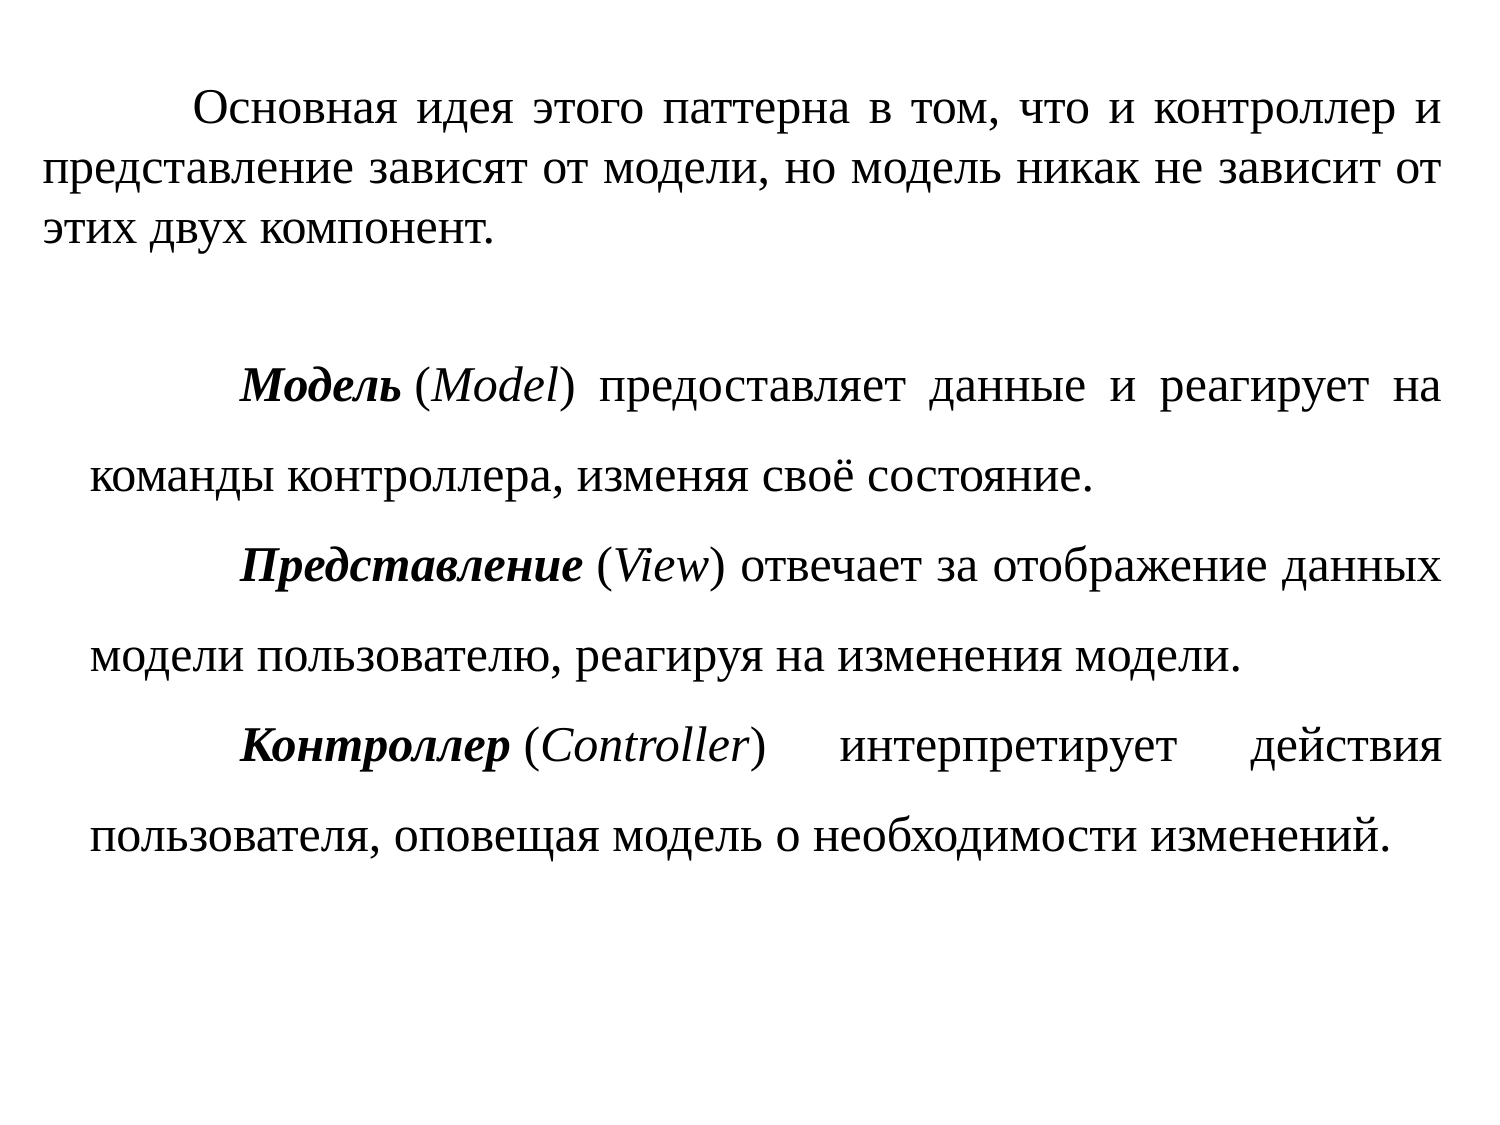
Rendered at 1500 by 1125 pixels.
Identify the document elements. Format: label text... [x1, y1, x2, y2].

text_box Модель (Model) предоставляет данные и реагирует на команды контроллера, изменяя своё состояние. Представление (View) отвечает за отображение данных модели пользователю, реагируя на изменения модели. Контроллер (Controller) интерпретирует действия пользователя, оповещая модель о необходимости изменений. [74, 314, 1457, 960]
text_box Основная идея этого паттерна в том, что и контроллер и представление зависят от модели, но модель никак не зависит от этих двух компонент. [27, 66, 1457, 262]
